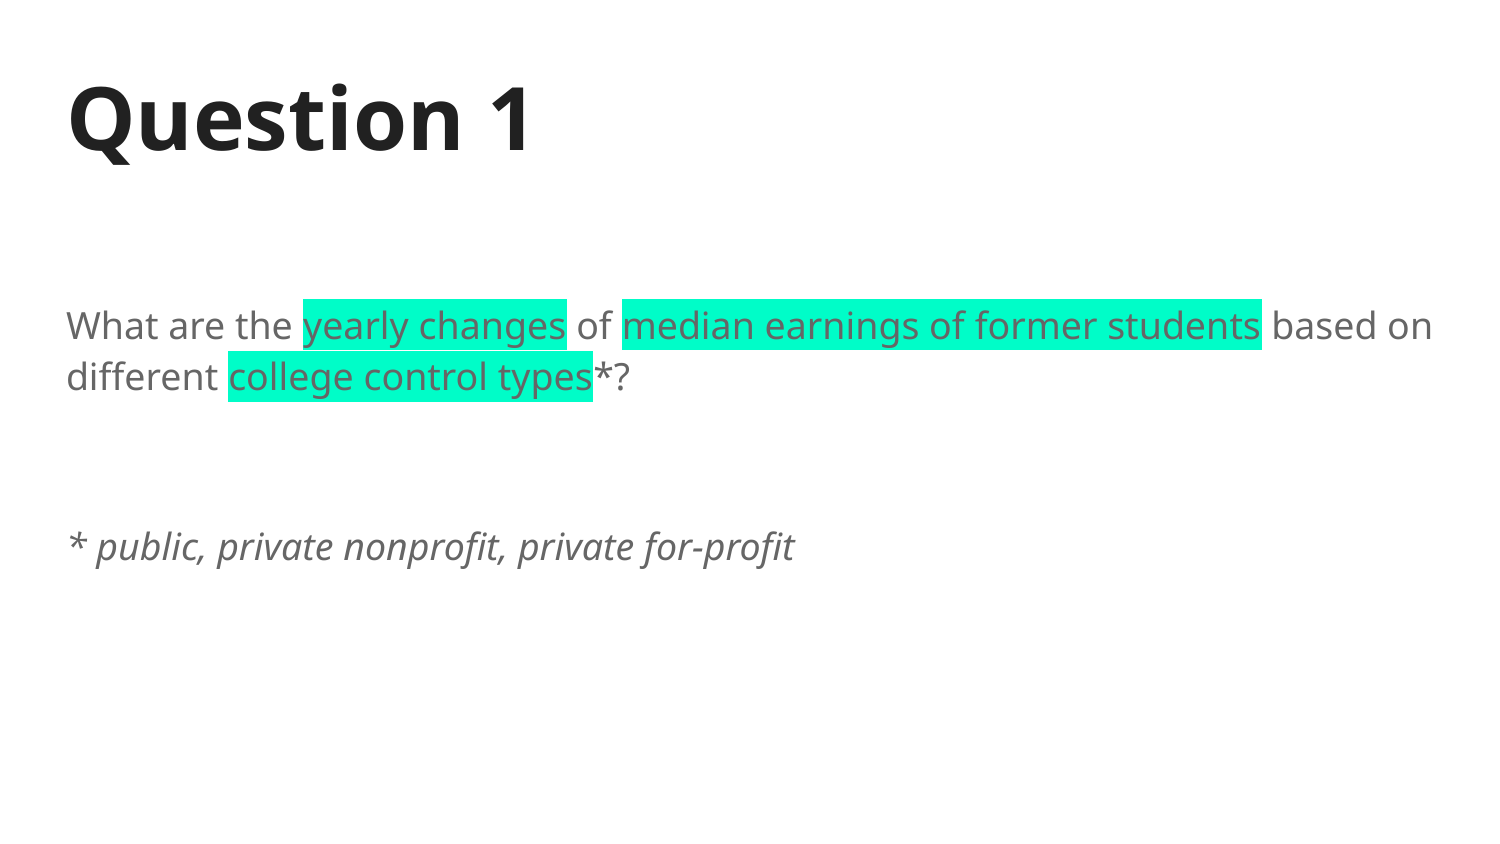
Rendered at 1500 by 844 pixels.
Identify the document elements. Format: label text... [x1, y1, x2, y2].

list What are the yearly changes of median earnings of former students based on different college control types*? * public, private nonprofit, private for-profit [51, 201, 1449, 750]
title Question 1 [51, 48, 1449, 180]
